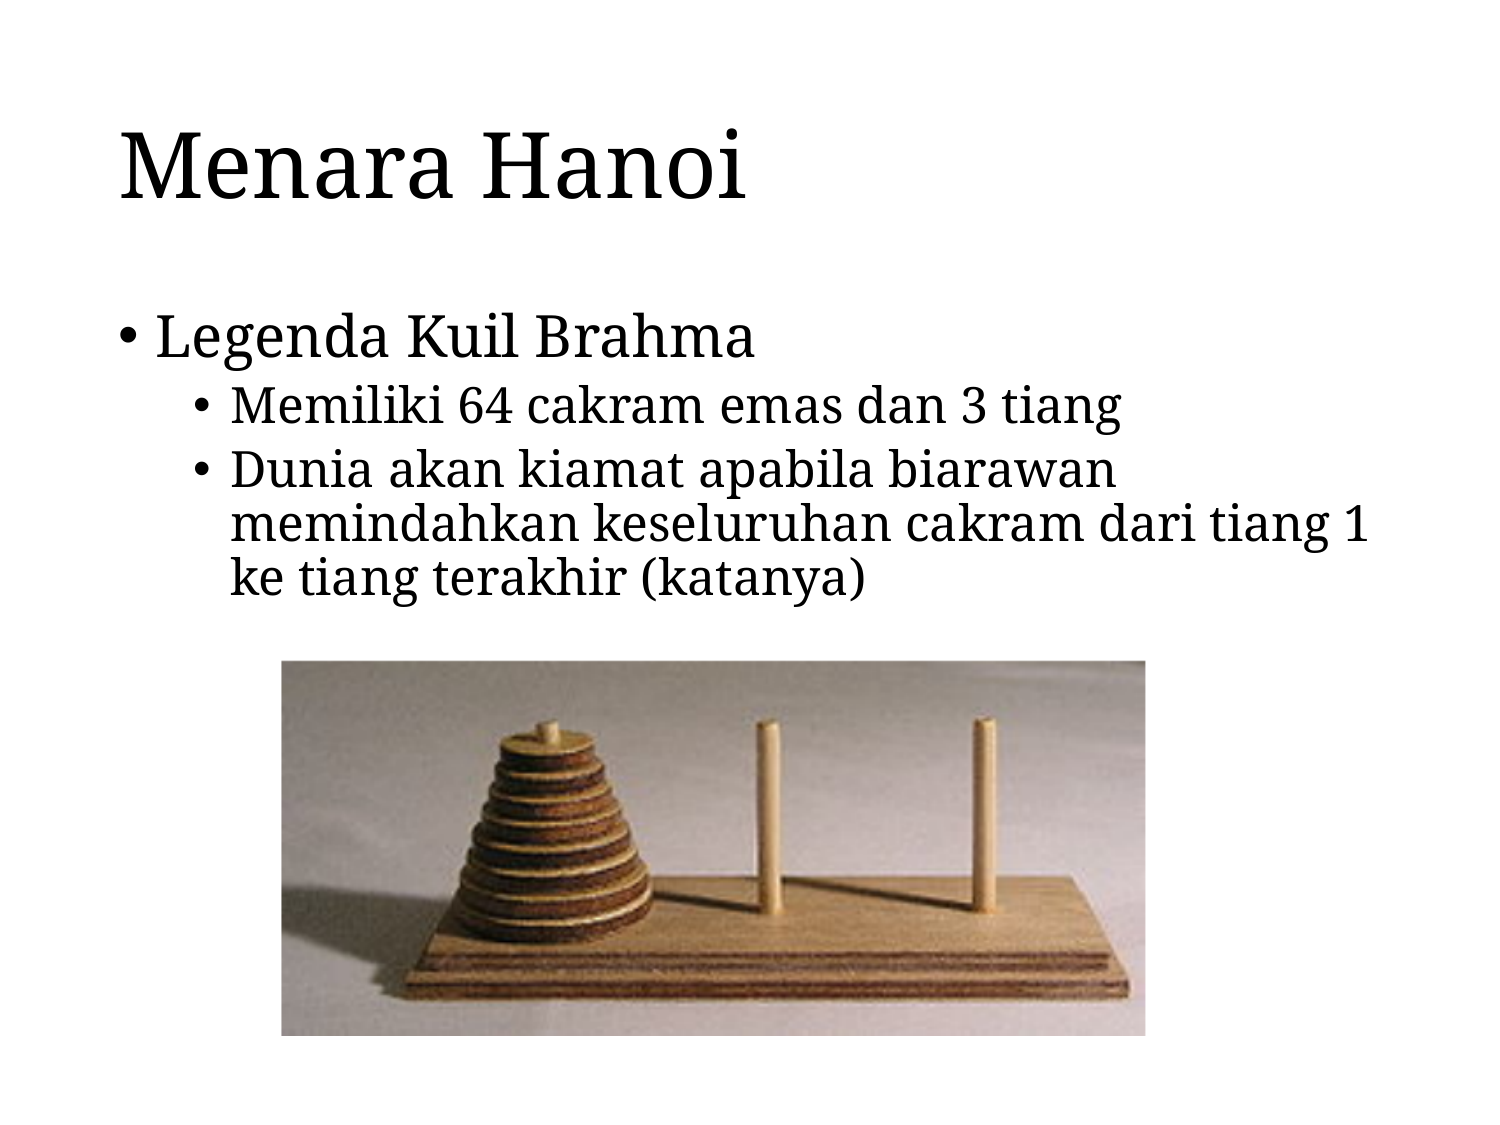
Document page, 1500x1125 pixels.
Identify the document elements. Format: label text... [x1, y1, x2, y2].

picture [273, 656, 1158, 1036]
title Menara Hanoi [103, 59, 1397, 278]
list Legenda Kuil Brahma Memiliki 64 cakram emas dan 3 tiang Dunia akan kiamat apabila biarawan memindahkan keseluruhan cakram dari tiang 1 ke tiang terakhir (katanya) [103, 299, 1397, 1014]
